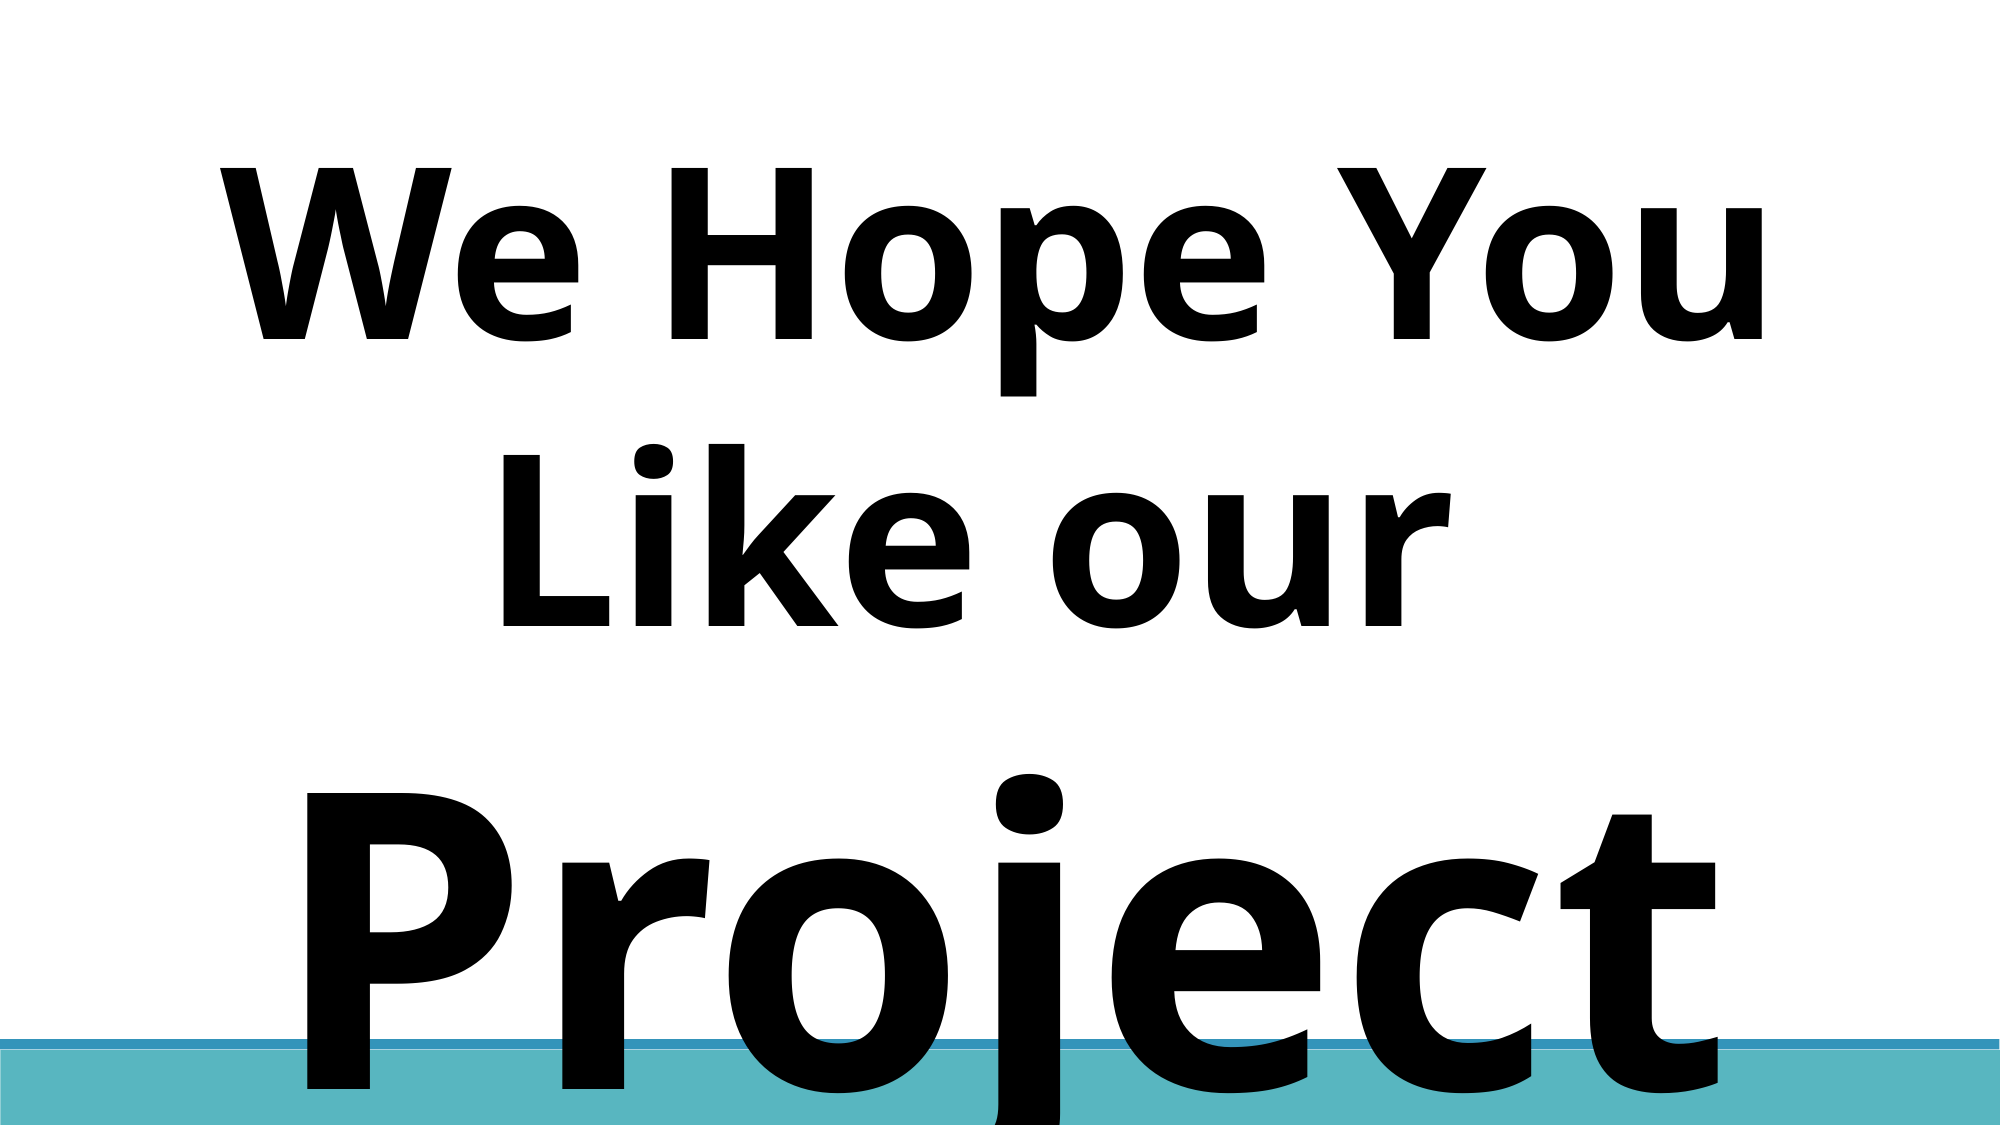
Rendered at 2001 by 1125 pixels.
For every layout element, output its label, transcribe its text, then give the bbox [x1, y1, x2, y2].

text_box We Hope You Like our Project ! [149, 92, 1852, 1125]
